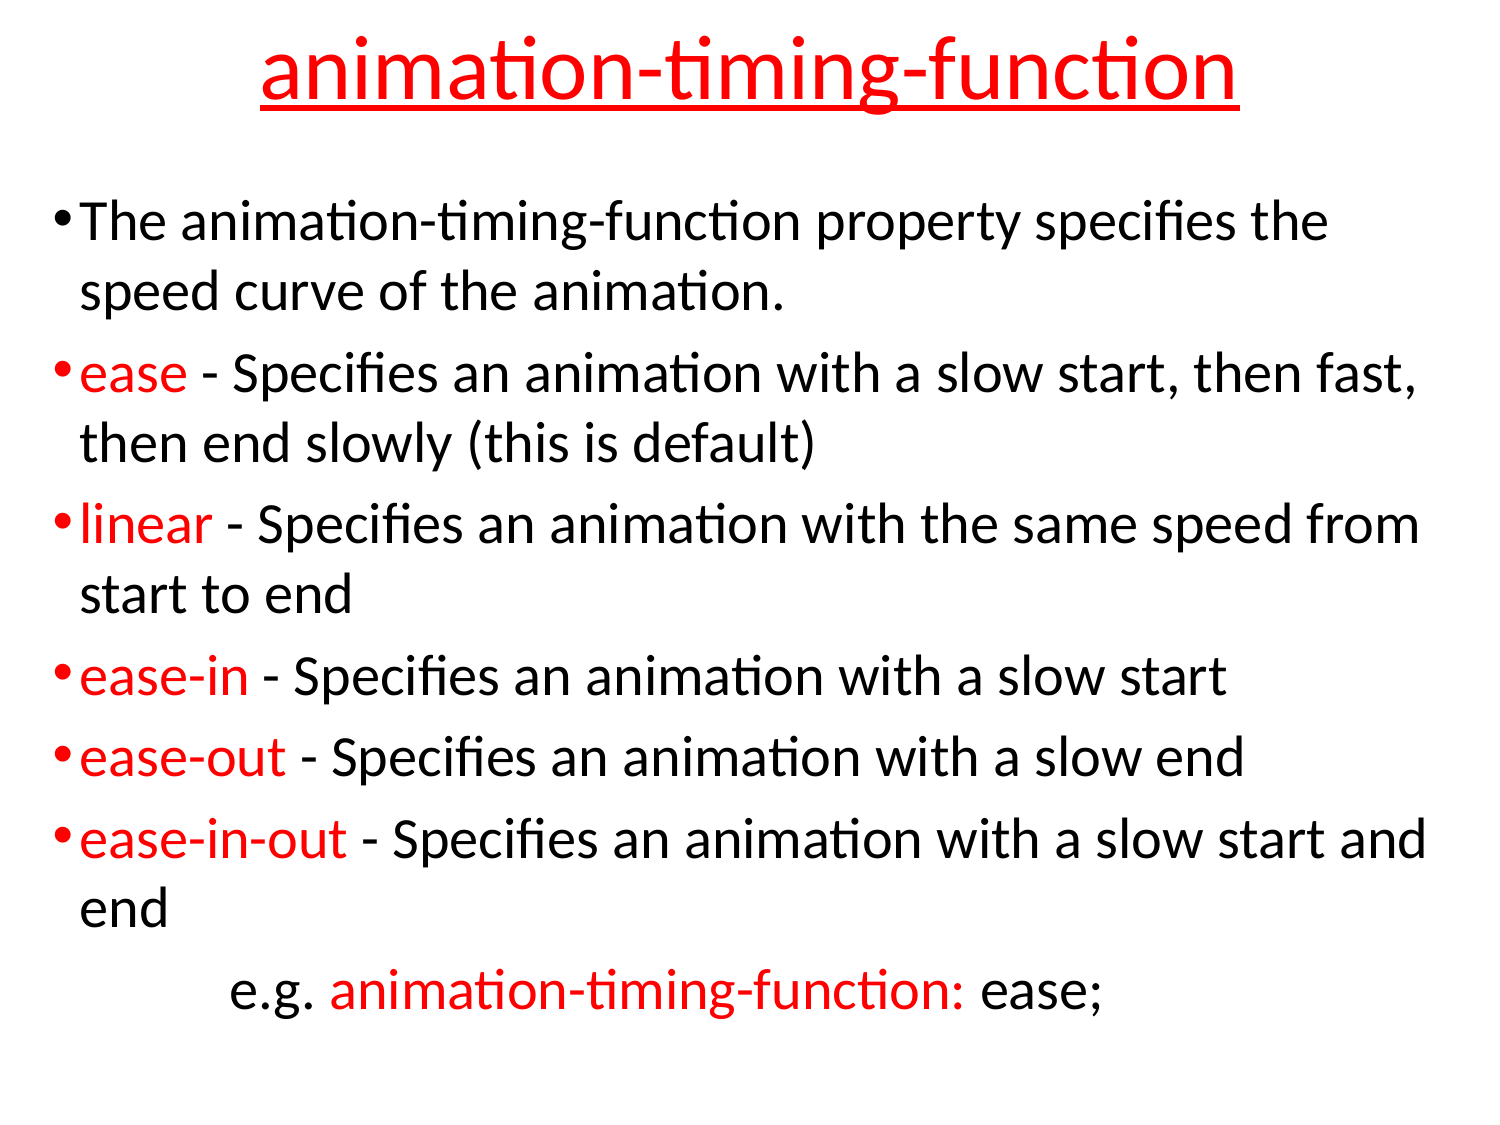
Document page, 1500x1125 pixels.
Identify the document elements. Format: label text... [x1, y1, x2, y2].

title animation-timing-function [112, 0, 1388, 126]
subtitle The animation-timing-function property specifies the speed curve of the animation. ease - Specifies an animation with a slow start, then fast, then end slowly (this is default) linear - Specifies an animation with the same speed from start to end ease-in - Specifies an animation with a slow start ease-out - Specifies an animation with a slow end ease-in-out - Specifies an animation with a slow start and end e.g. animation-timing-function: ease; [37, 174, 1450, 1088]
